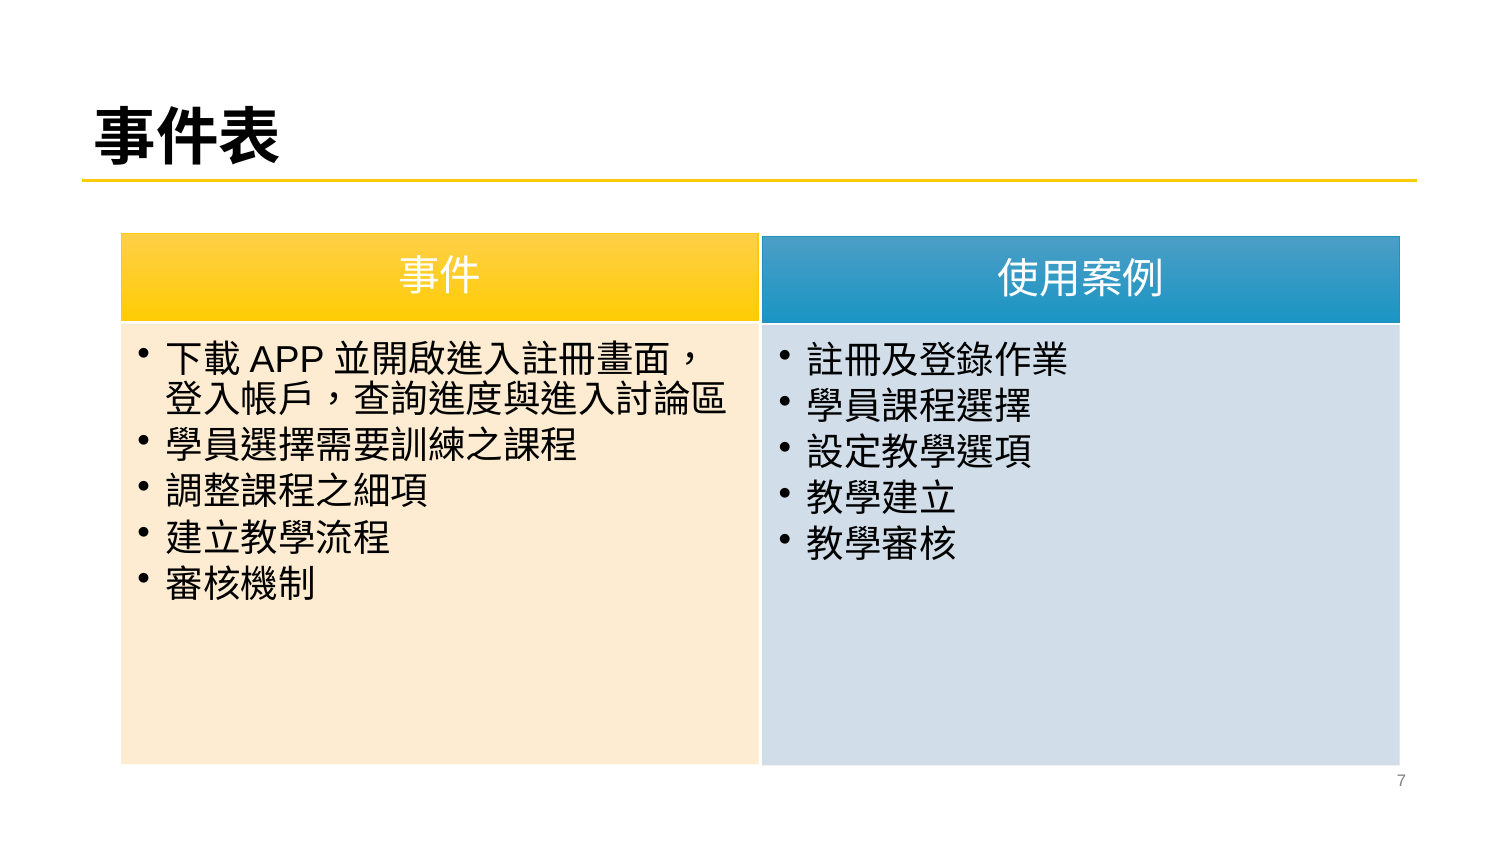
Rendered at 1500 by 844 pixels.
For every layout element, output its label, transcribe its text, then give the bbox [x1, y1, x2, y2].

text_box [121, 176, 1484, 799]
title 事件表 [82, 0, 1418, 179]
